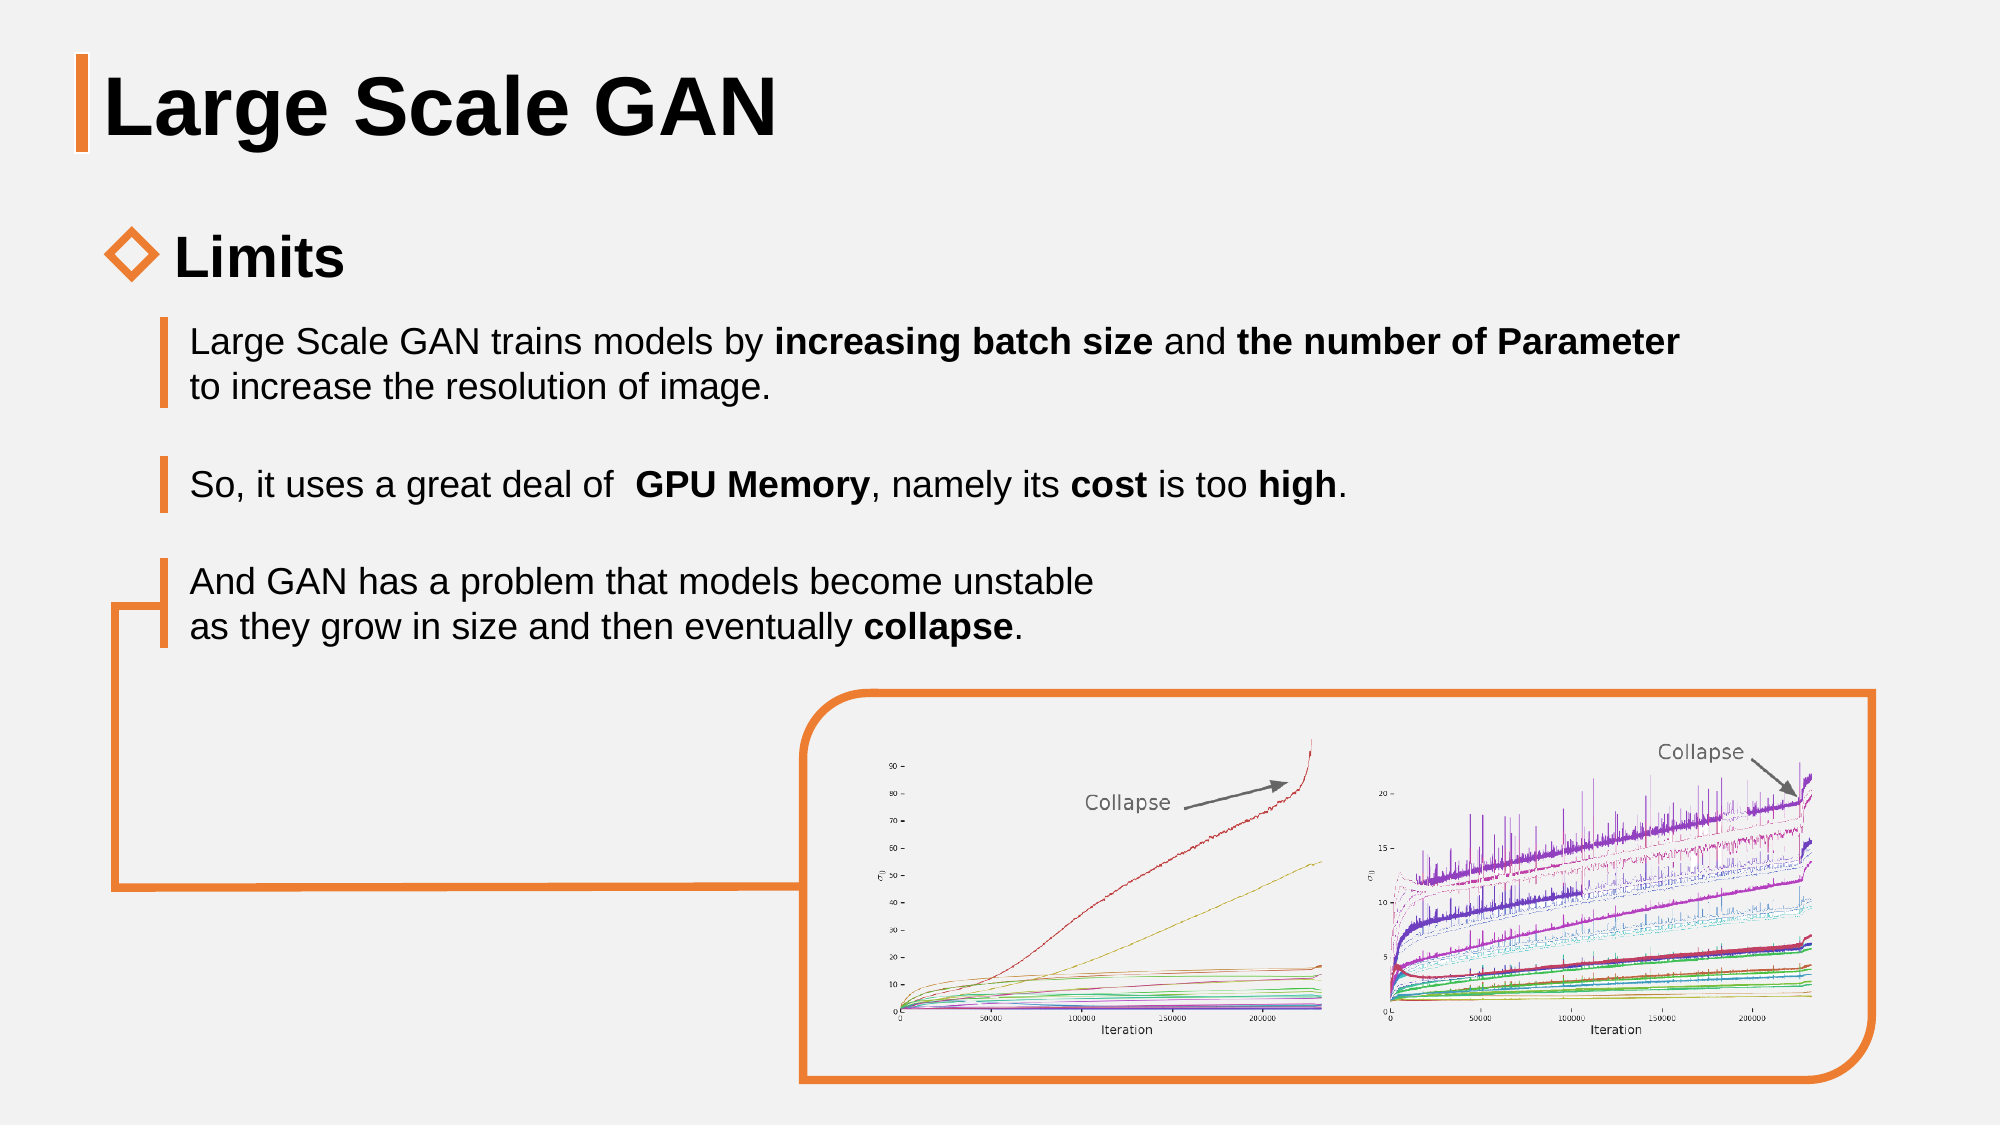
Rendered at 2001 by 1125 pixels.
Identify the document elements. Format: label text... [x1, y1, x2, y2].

text_box Limits [159, 211, 601, 297]
text_box [802, 691, 1873, 1081]
text_box [113, 235, 151, 273]
picture [861, 709, 1835, 1044]
text_box Large Scale GAN trains models by increasing batch size and the number of Parameter to increase the resolution of image. [174, 309, 1872, 415]
text_box [102, 224, 162, 284]
text_box So, it uses a great deal of GPU Memory, namely its cost is too high. [174, 452, 1872, 513]
text_box And GAN has a problem that models become unstable as they grow in size and then eventually collapse. [174, 550, 1872, 655]
text_box Large Scale GAN [89, 45, 1671, 160]
text_box [74, 52, 89, 154]
